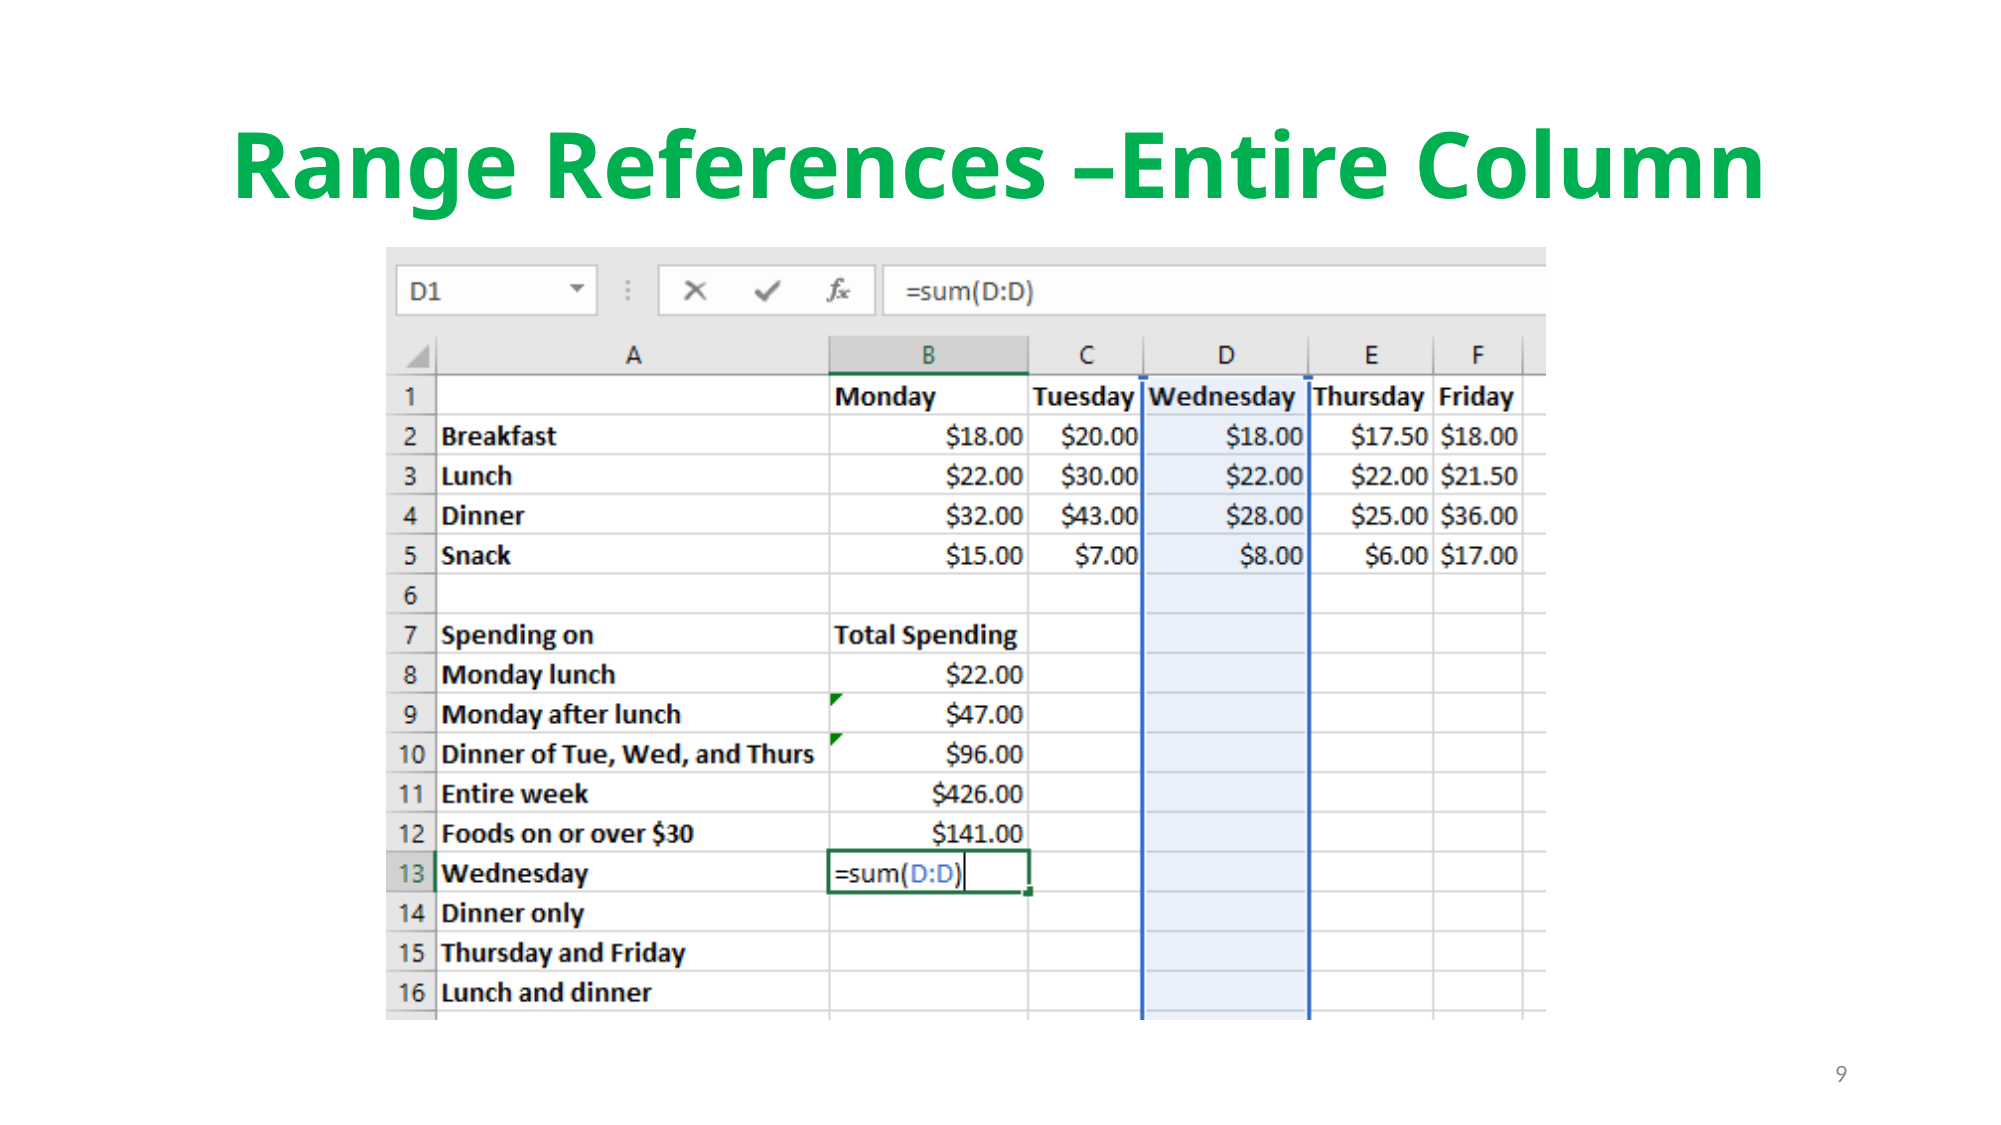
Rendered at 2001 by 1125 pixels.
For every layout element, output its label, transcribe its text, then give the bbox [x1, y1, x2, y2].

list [386, 247, 1546, 1020]
slide_number 9 [1412, 1042, 1863, 1103]
title Range References –Entire Column [137, 59, 1863, 278]
